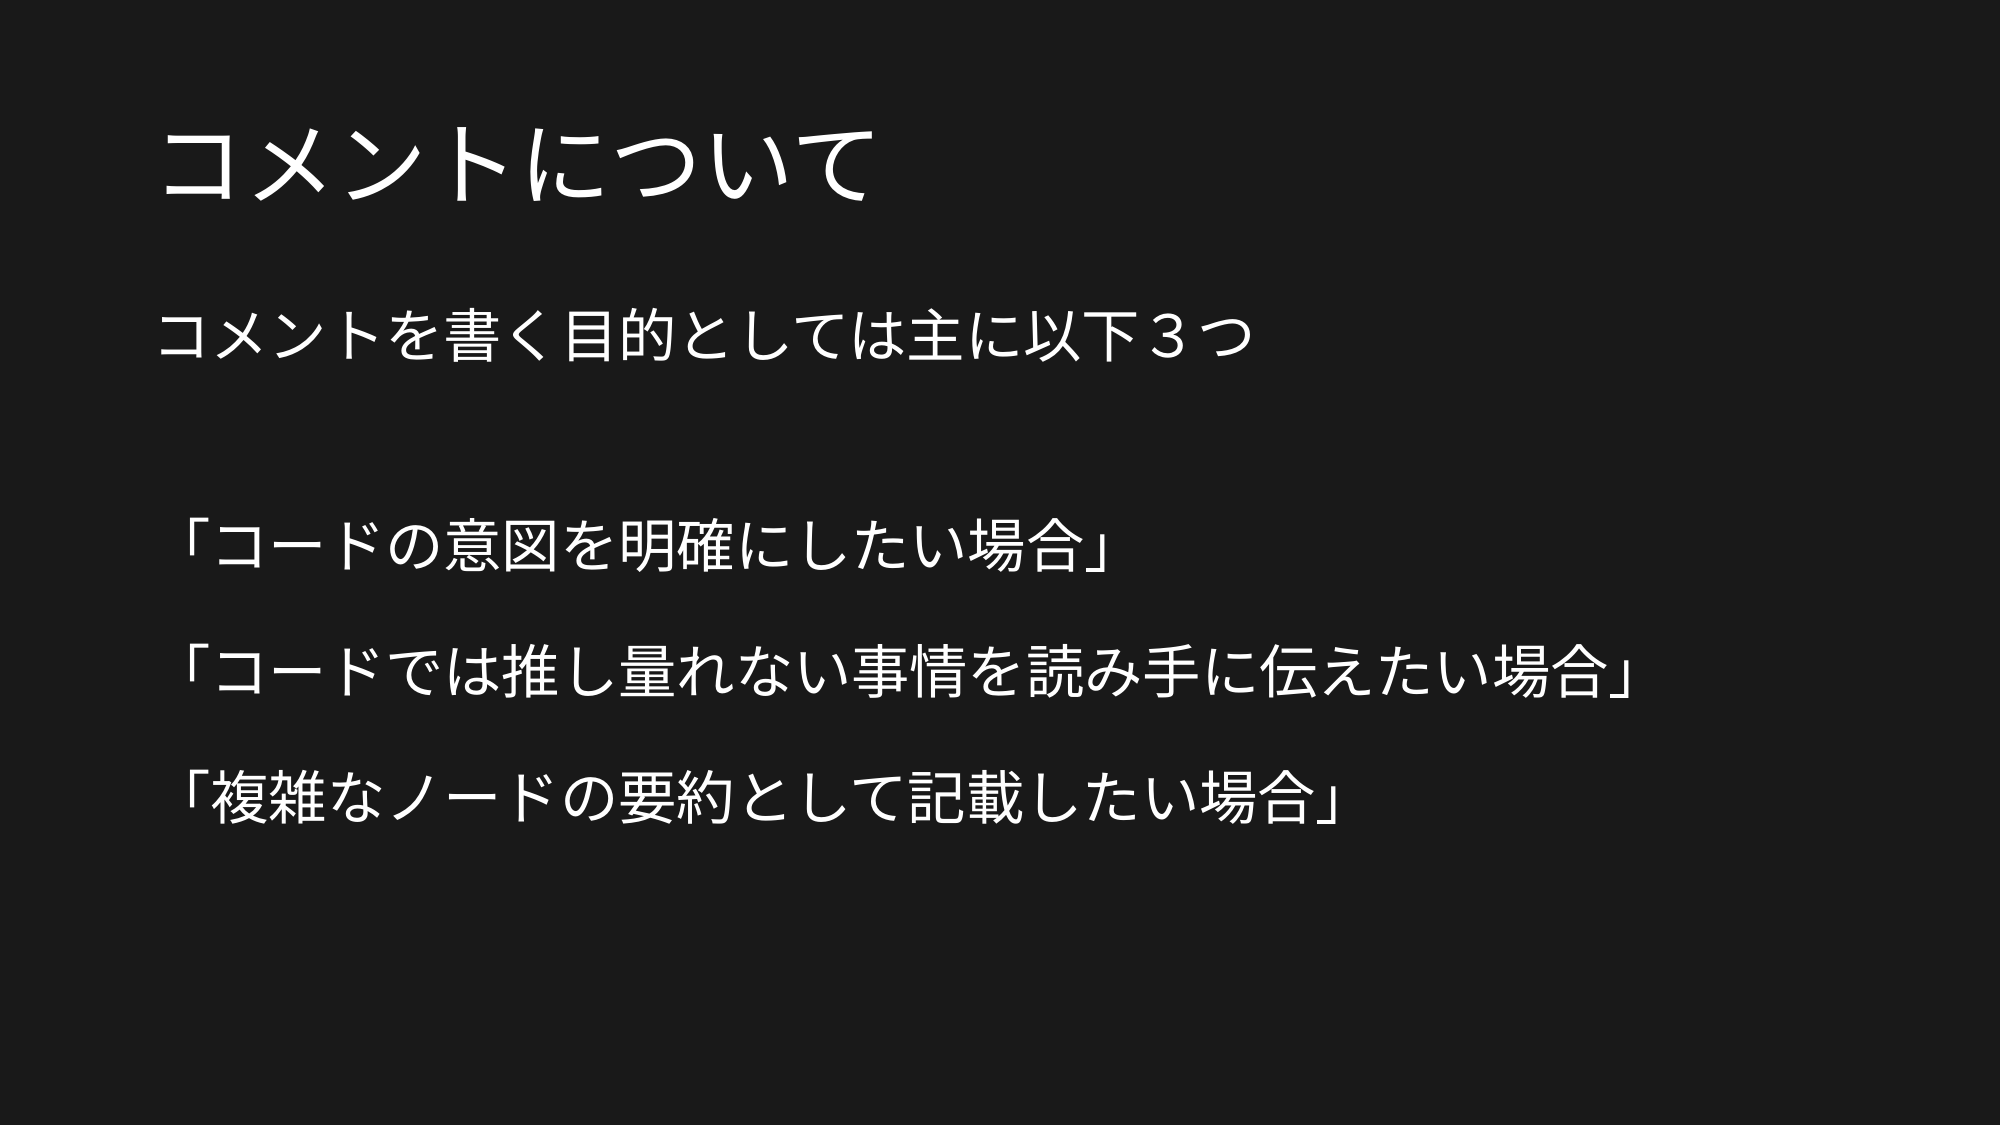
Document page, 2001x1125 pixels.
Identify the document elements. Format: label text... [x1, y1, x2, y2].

list コメントを書く目的としては主に以下３つ 「コードの意図を明確にしたい場合」 「コードでは推し量れない事情を読み手に伝えたい場合」 「複雑なノードの要約として記載したい場合」 [137, 299, 1863, 1014]
title コメントについて [137, 59, 1863, 278]
